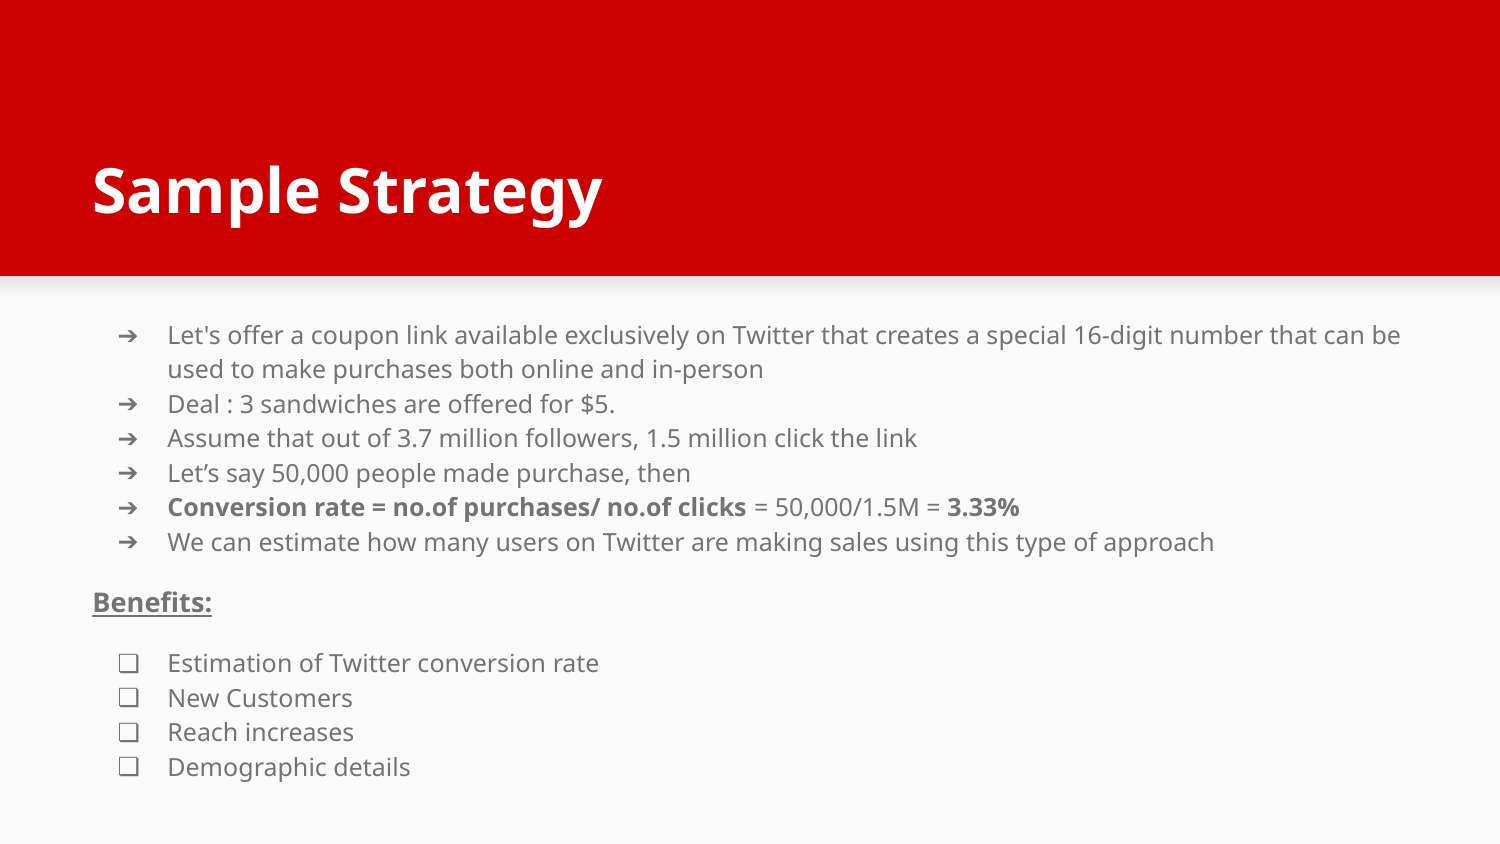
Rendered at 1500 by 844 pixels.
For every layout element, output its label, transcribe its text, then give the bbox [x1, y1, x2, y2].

title Sample Strategy [77, 121, 1427, 248]
list Let's offer a coupon link available exclusively on Twitter that creates a special 16-digit number that can be used to make purchases both online and in-person Deal : 3 sandwiches are offered for $5. Assume that out of 3.7 million followers, 1.5 million click the link Let’s say 50,000 people made purchase, then Conversion rate = no.of purchases/ no.of clicks = 50,000/1.5M = 3.33% We can estimate how many users on Twitter are making sales using this type of approach Benefits: Estimation of Twitter conversion rate New Customers Reach increases Demographic details [77, 300, 1427, 745]
